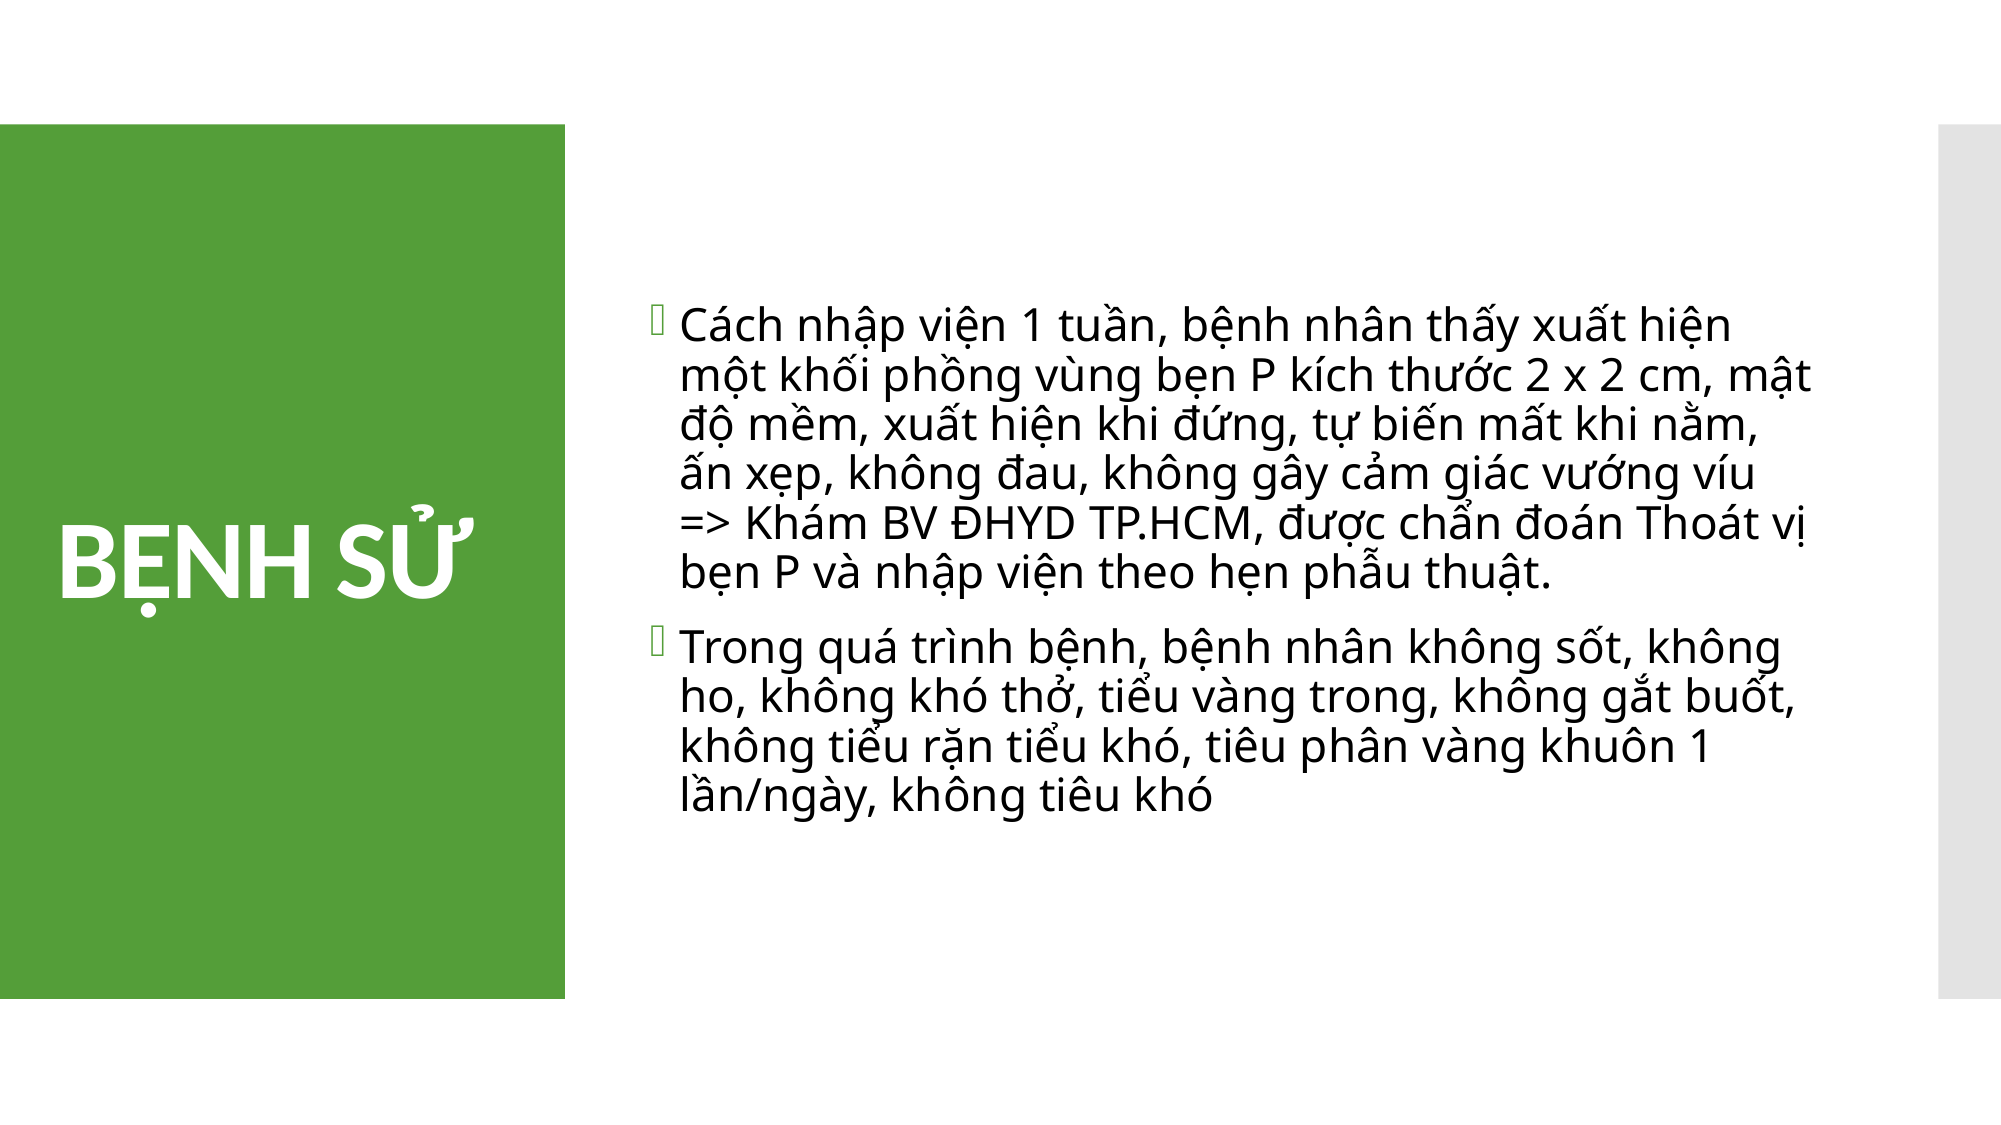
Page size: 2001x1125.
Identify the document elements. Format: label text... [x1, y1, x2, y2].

list Cách nhập viện 1 tuần, bệnh nhân thấy xuất hiện một khối phồng vùng bẹn P kích thước 2 x 2 cm, mật độ mềm, xuất hiện khi đứng, tự biến mất khi nằm, ấn xẹp, không đau, không gây cảm giác vướng víu => Khám BV ĐHYD TP.HCM, được chẩn đoán Thoát vị bẹn P và nhập viện theo hẹn phẫu thuật. Trong quá trình bệnh, bệnh nhân không sốt, không ho, không khó thở, tiểu vàng trong, không gắt buốt, không tiểu rặn tiểu khó, tiêu phân vàng khuôn 1 lần/ngày, không tiêu khó [634, 106, 1835, 1018]
title BỆNH SỬ [41, 184, 525, 940]
